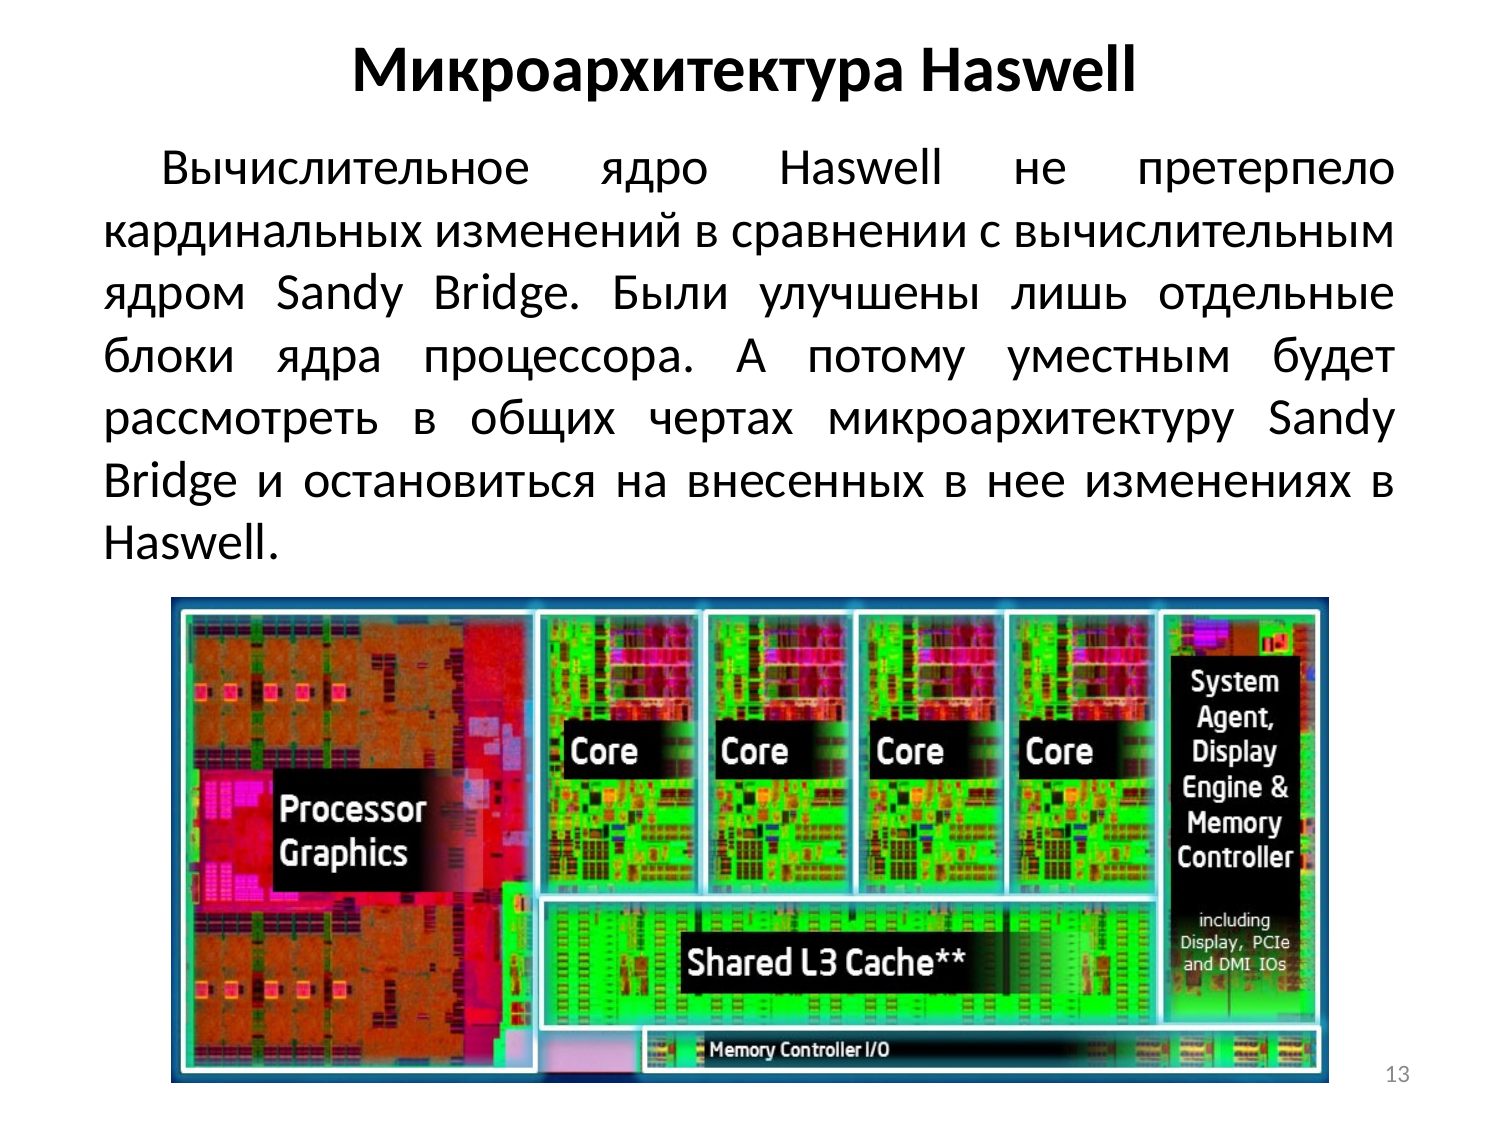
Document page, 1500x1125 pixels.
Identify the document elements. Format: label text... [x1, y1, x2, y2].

slide_number 13 [1074, 1042, 1425, 1103]
picture [170, 597, 1329, 1083]
text_box Микроархитектура Haswell [223, 17, 1266, 113]
text_box Вычислительное ядро Haswell не претерпело кардинальных изменений в сравнении с вычислительным ядром Sandy Bridge. Были улучшены лишь отдельные блоки ядра процессора. А потому уместным будет рассмотреть в общих чертах микроархитектуру Sandy Bridge и остановиться на внесенных в нее изменениях в Haswell. [88, 125, 1412, 578]
